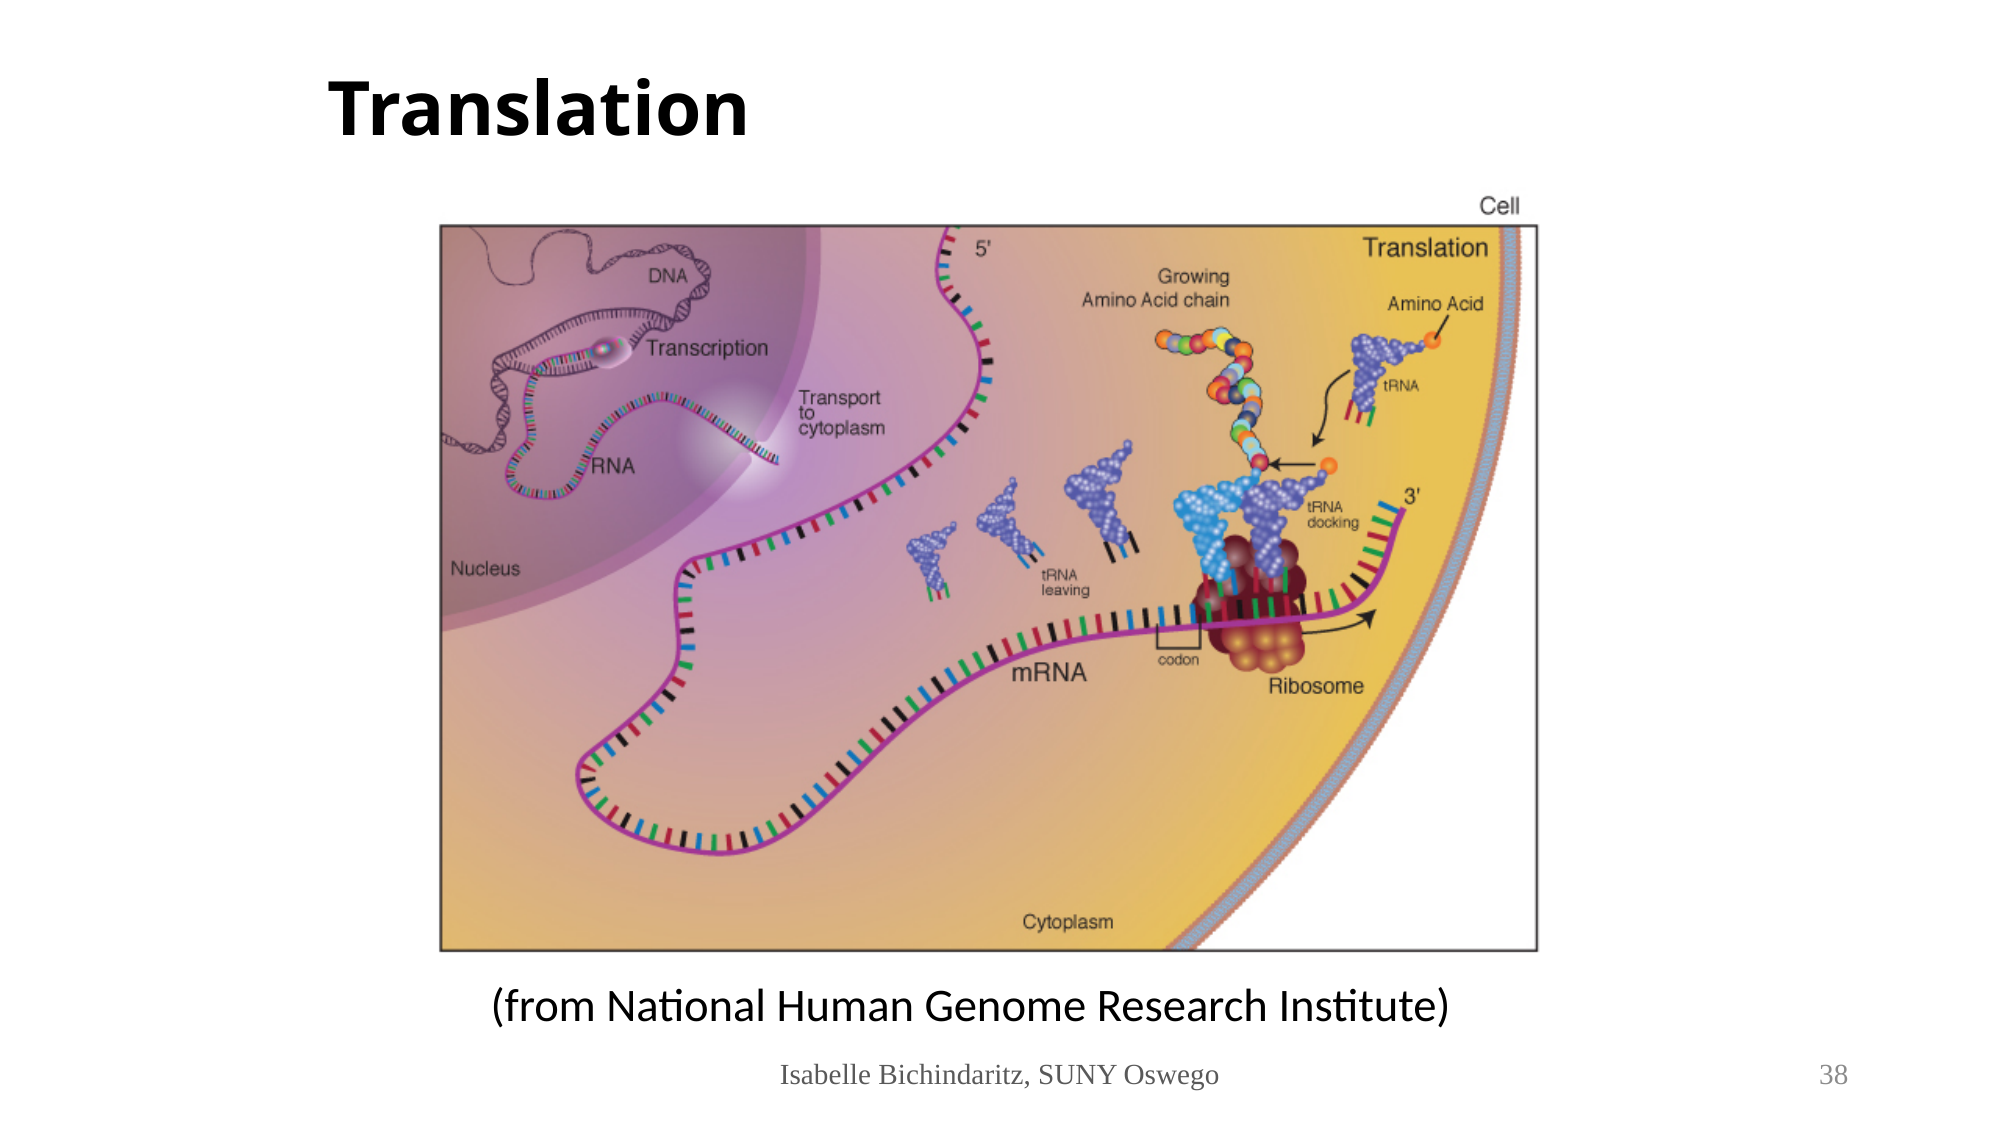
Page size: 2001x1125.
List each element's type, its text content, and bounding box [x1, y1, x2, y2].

slide_number 38 [1413, 1042, 1864, 1103]
footer Isabelle Bichindaritz, SUNY Oswego [662, 1073, 1338, 1103]
list (from National Human Genome Research Institute) [475, 973, 1479, 1073]
picture [426, 176, 1552, 971]
title Translation [312, 7, 1675, 160]
